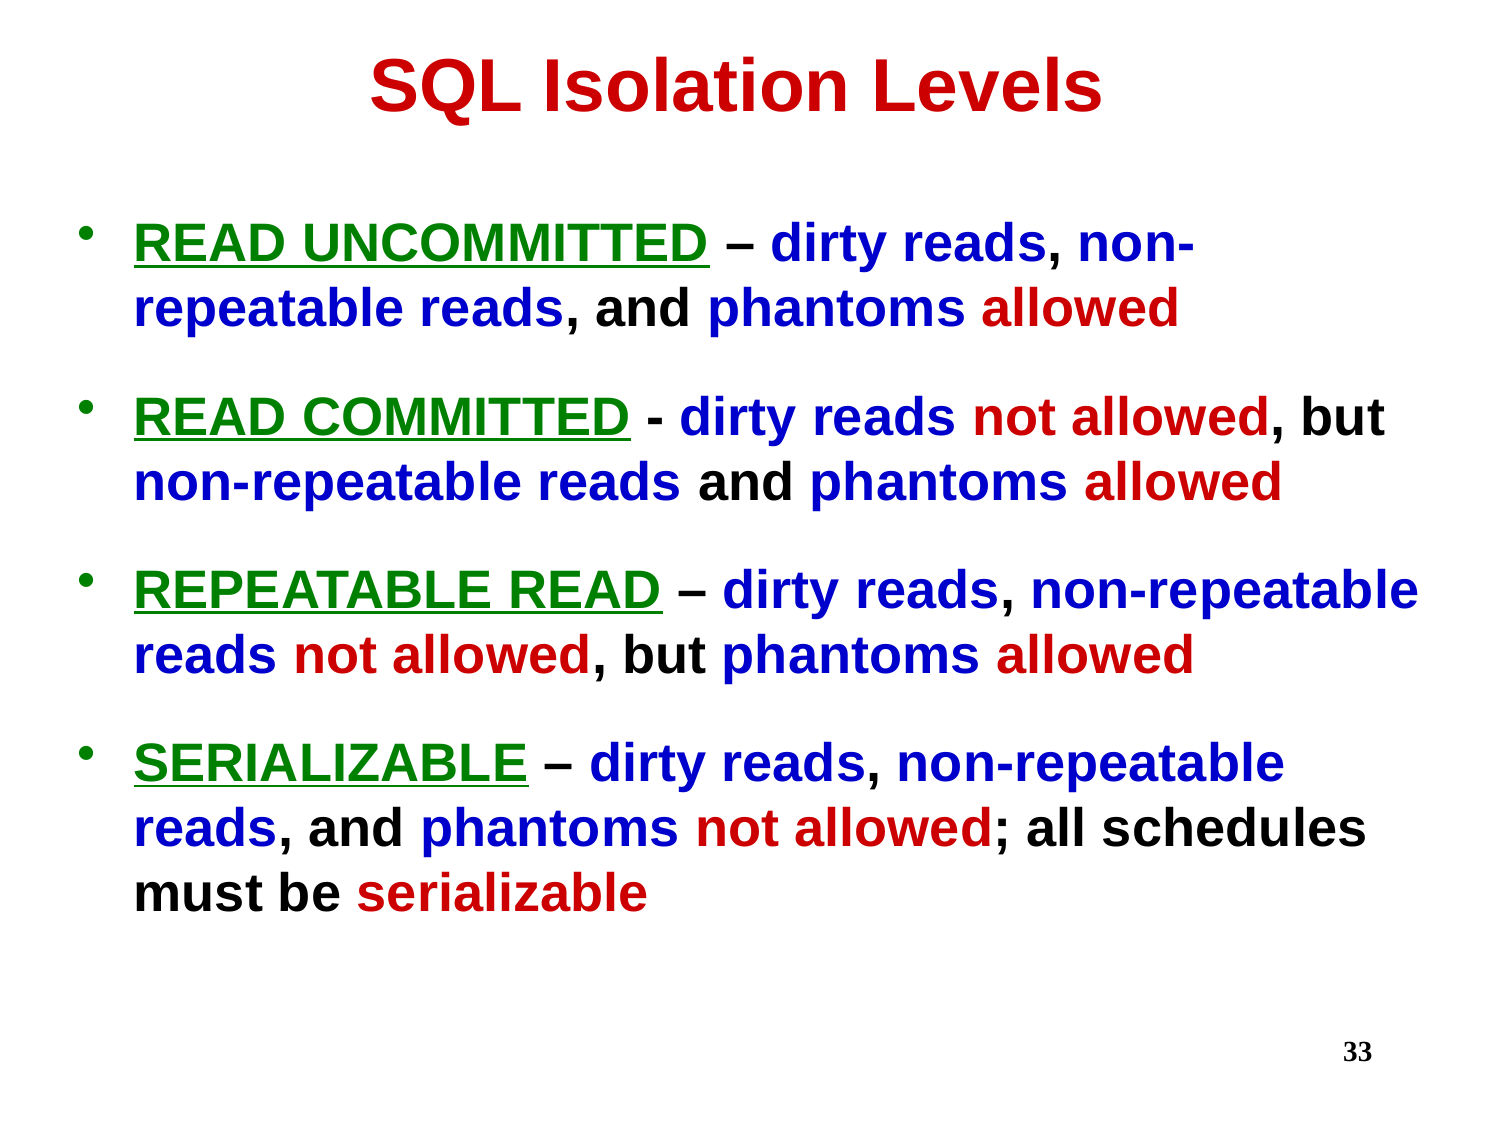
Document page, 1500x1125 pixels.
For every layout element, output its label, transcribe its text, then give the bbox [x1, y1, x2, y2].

title SQL Isolation Levels [99, 24, 1376, 138]
list READ UNCOMMITTED – dirty reads, non-repeatable reads, and phantoms allowed READ COMMITTED - dirty reads not allowed, but non-repeatable reads and phantoms allowed REPEATABLE READ – dirty reads, non-repeatable reads not allowed, but phantoms allowed SERIALIZABLE – dirty reads, non-repeatable reads, and phantoms not allowed; all schedules must be serializable [62, 199, 1451, 1001]
text_box [1074, 1024, 1388, 1100]
